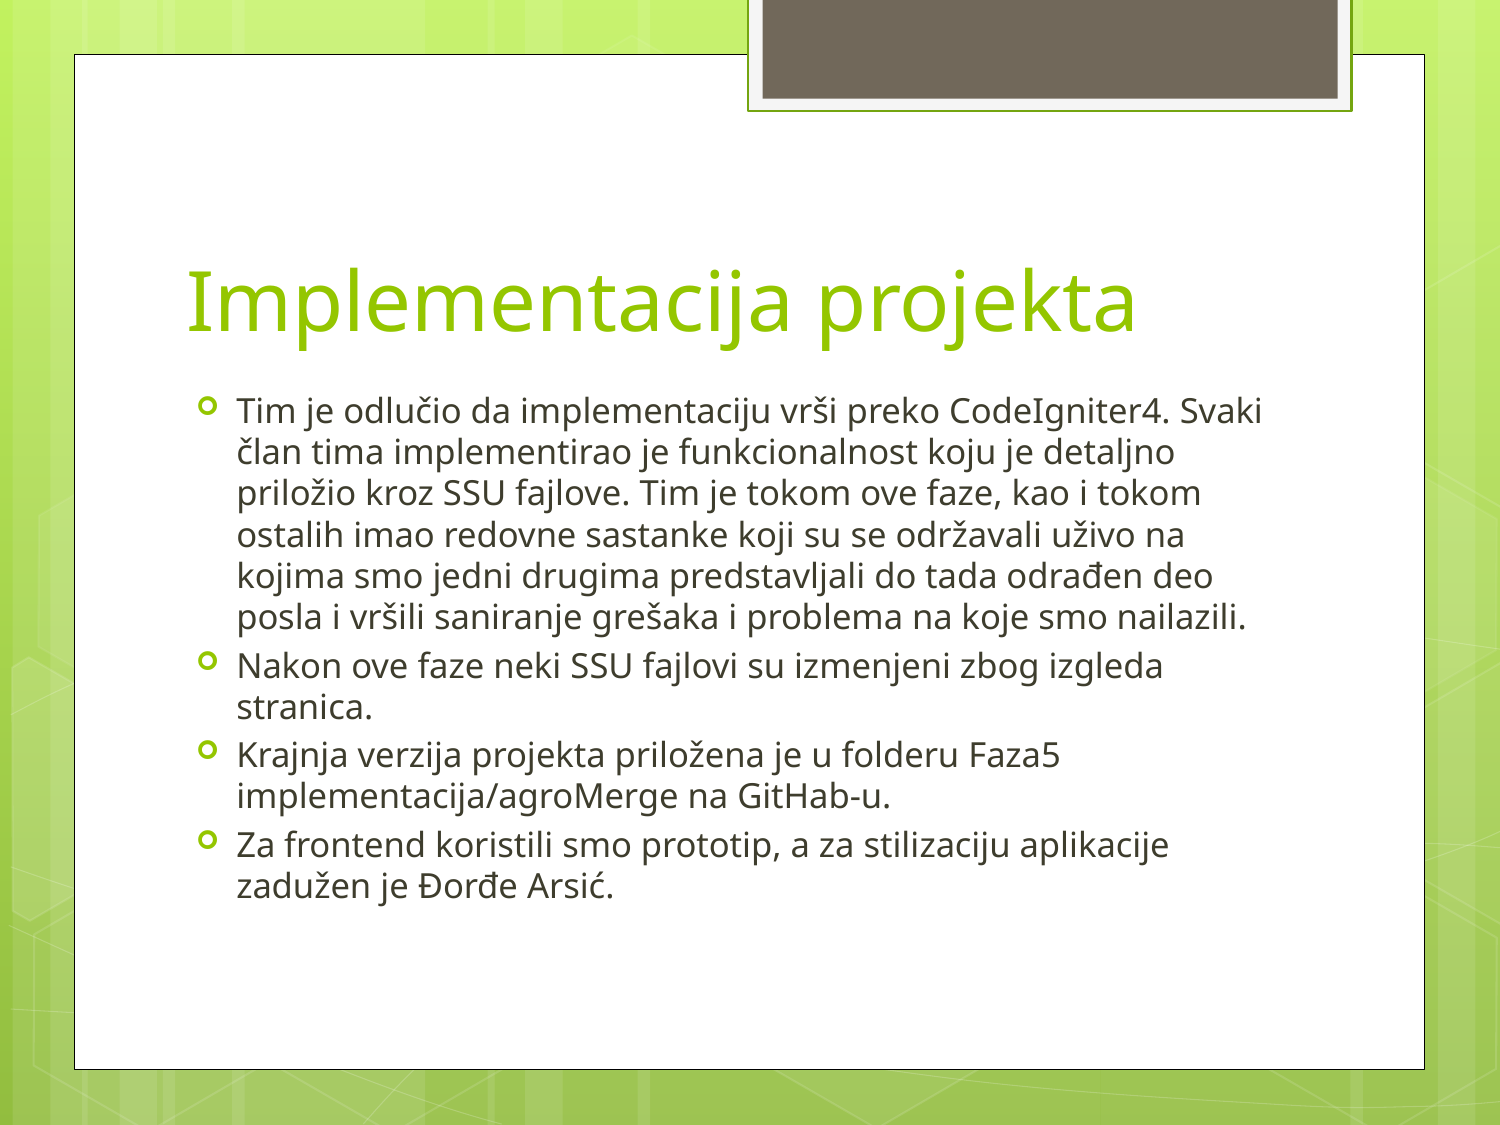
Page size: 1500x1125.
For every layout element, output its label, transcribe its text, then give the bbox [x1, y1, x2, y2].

title Implementacija projekta [171, 168, 1324, 357]
list Tim je odlučio da implementaciju vrši preko CodeIgniter4. Svaki član tima implementirao je funkcionalnost koju je detaljno priložio kroz SSU fajlove. Tim je tokom ove faze, kao i tokom ostalih imao redovne sastanke koji su se održavali uživo na kojima smo jedni drugima predstavljali do tada odrađen deo posla i vršili saniranje grešaka i problema na koje smo nailazili. Nakon ove faze neki SSU fajlovi su izmenjeni zbog izgleda stranica. Krajnja verzija projekta priložena je u folderu Faza5 implementacija/agroMerge na GitHab-u. Za frontend koristili smo prototip, a za stilizaciju aplikacije zadužen je Đorđe Arsić. [171, 381, 1283, 957]
